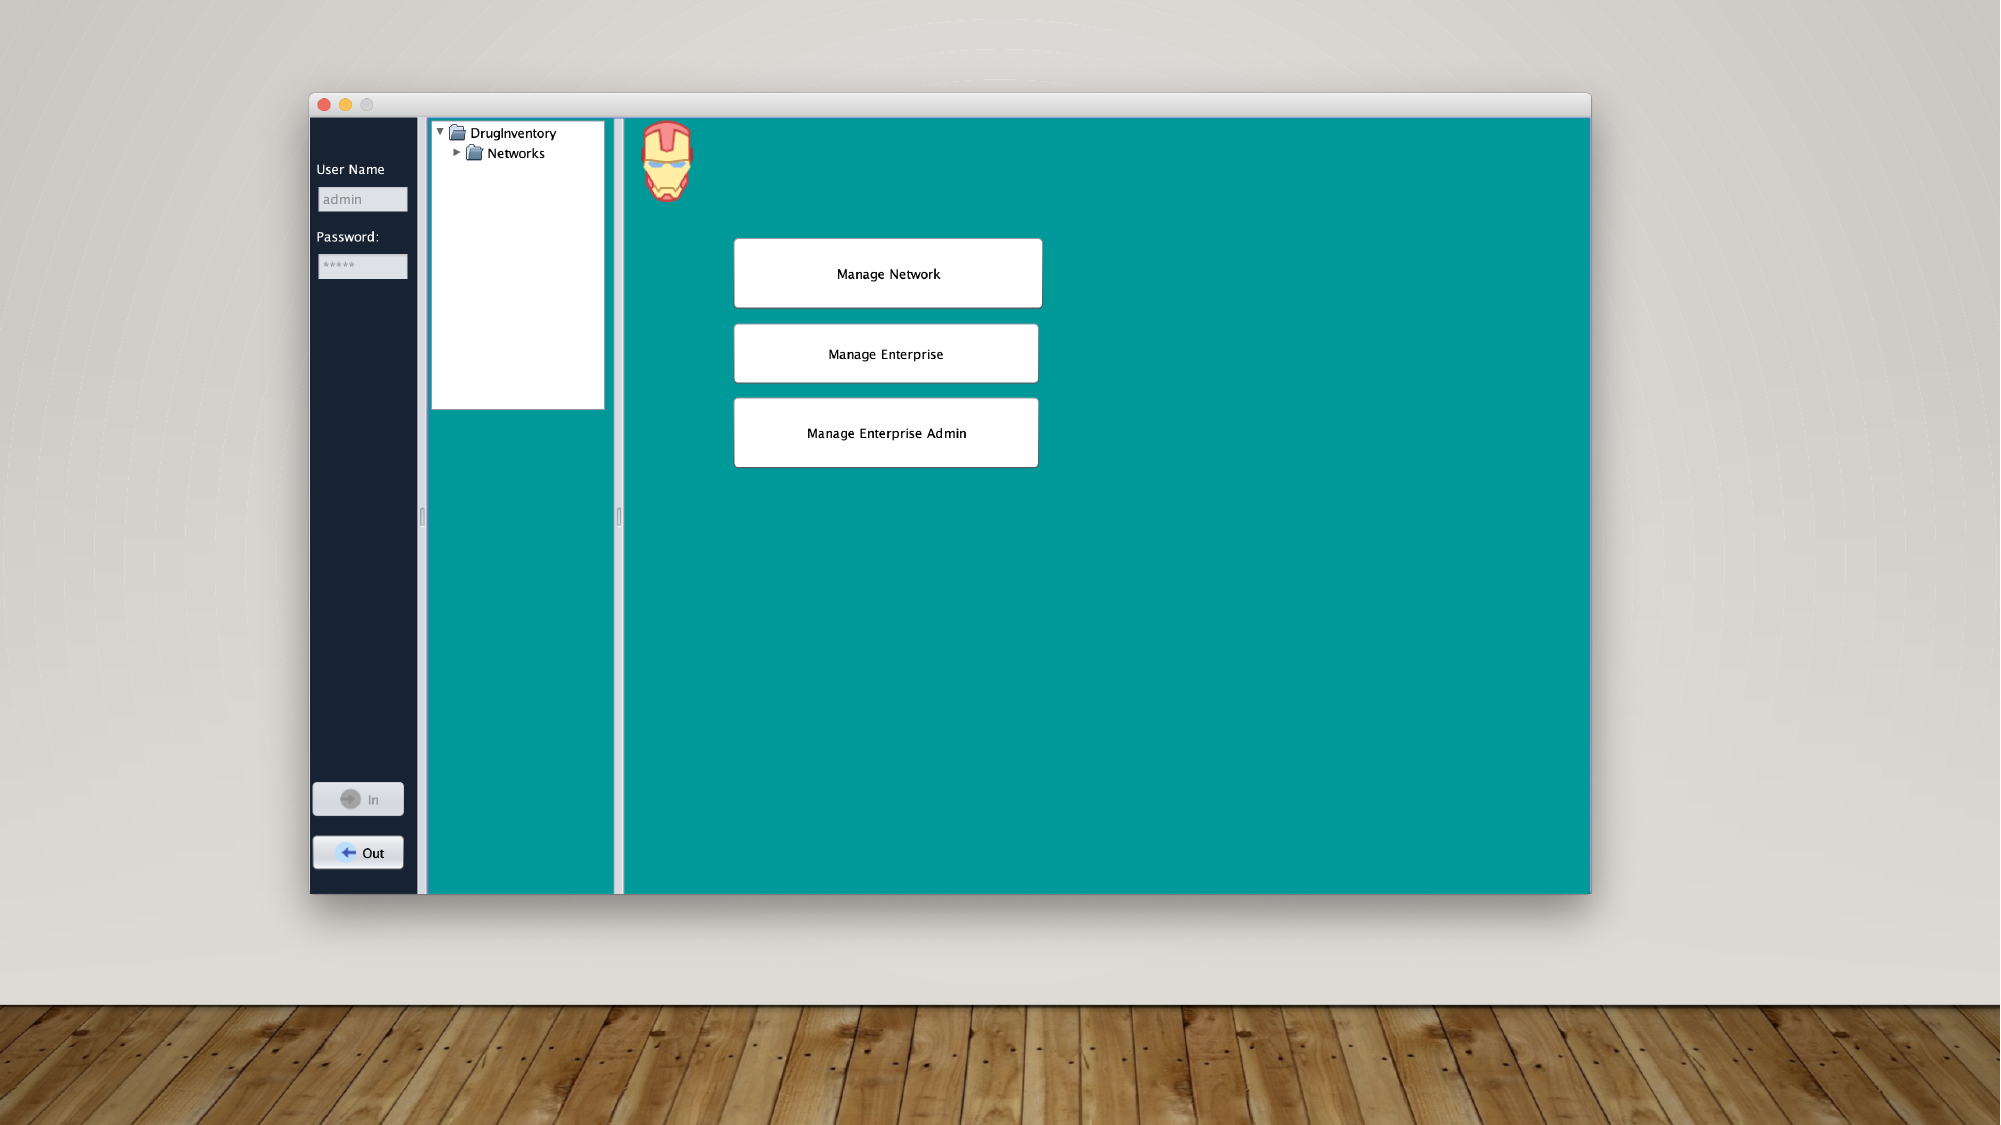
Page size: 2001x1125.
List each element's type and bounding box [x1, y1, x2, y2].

list [249, 51, 1651, 973]
picture [0, 1005, 2000, 1125]
